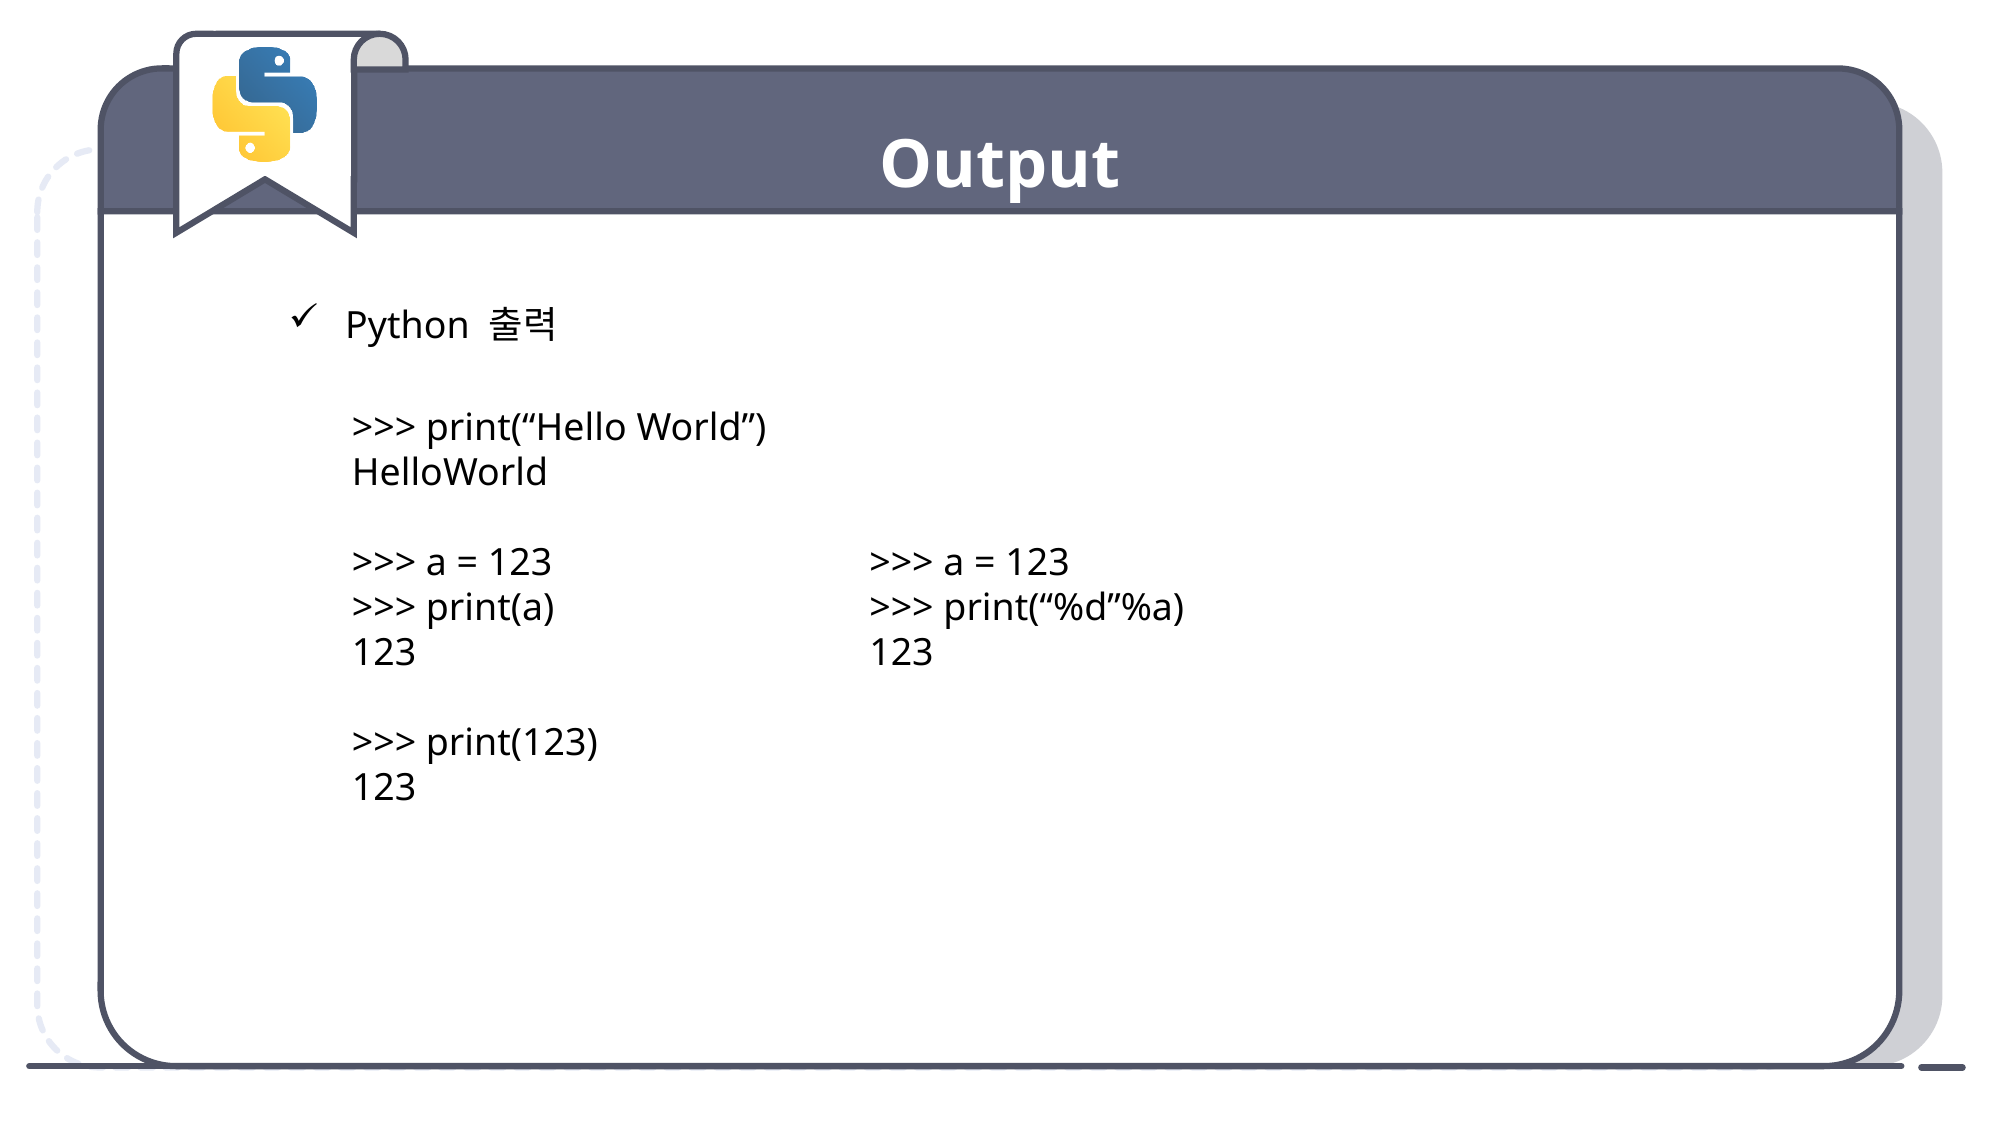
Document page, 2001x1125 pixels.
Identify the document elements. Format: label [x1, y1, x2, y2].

text_box [29, 33, 1963, 1068]
picture [205, 37, 327, 171]
